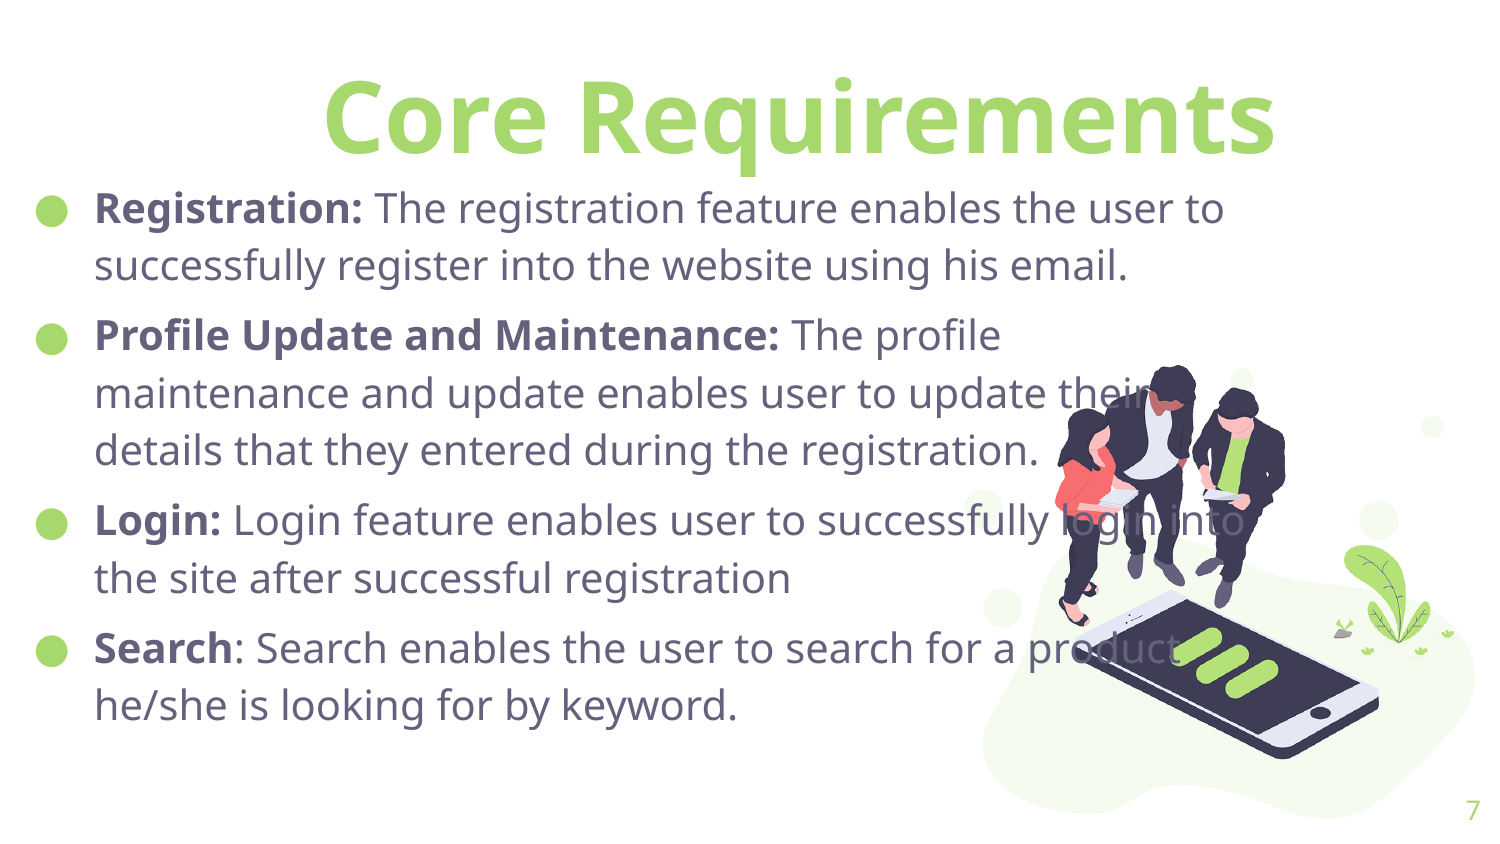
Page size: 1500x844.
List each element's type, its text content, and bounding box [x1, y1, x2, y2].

list Registration: The registration feature enables the user to successfully register into the website using his email. Profile Update and Maintenance: The profile maintenance and update enables user to update their details that they entered during the registration. Login: Login feature enables user to successfully login into the site after successful registration Search: Search enables the user to search for a product he/she is looking for by keyword. [19, 173, 1263, 844]
title Core Requirements [35, 24, 1362, 174]
slide_number 7 [1391, 779, 1482, 844]
picture [1263, 365, 1475, 819]
